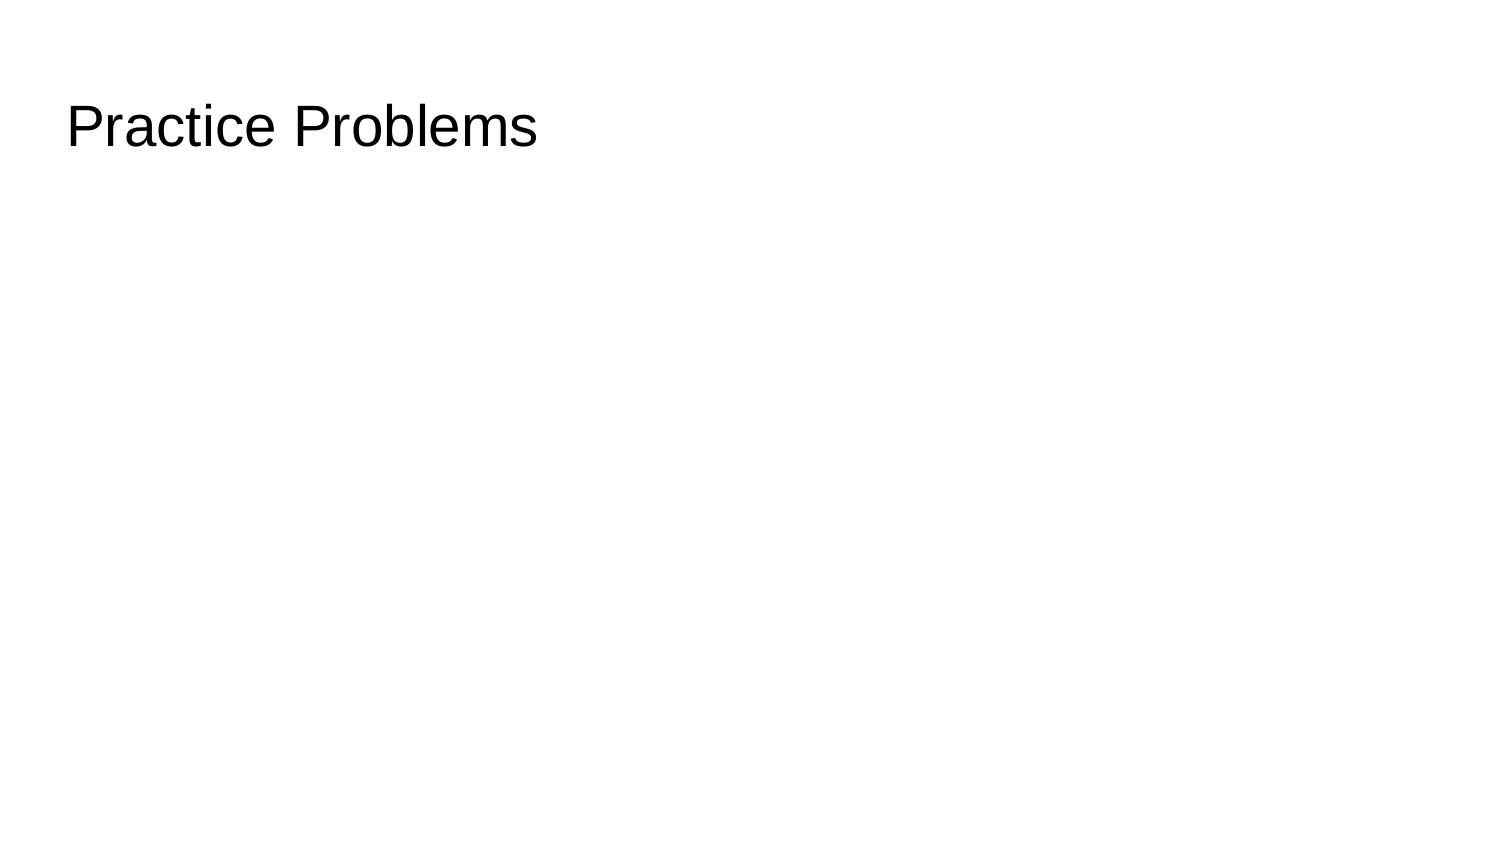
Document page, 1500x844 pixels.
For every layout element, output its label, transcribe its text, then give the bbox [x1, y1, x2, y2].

title Practice Problems [51, 72, 1449, 167]
